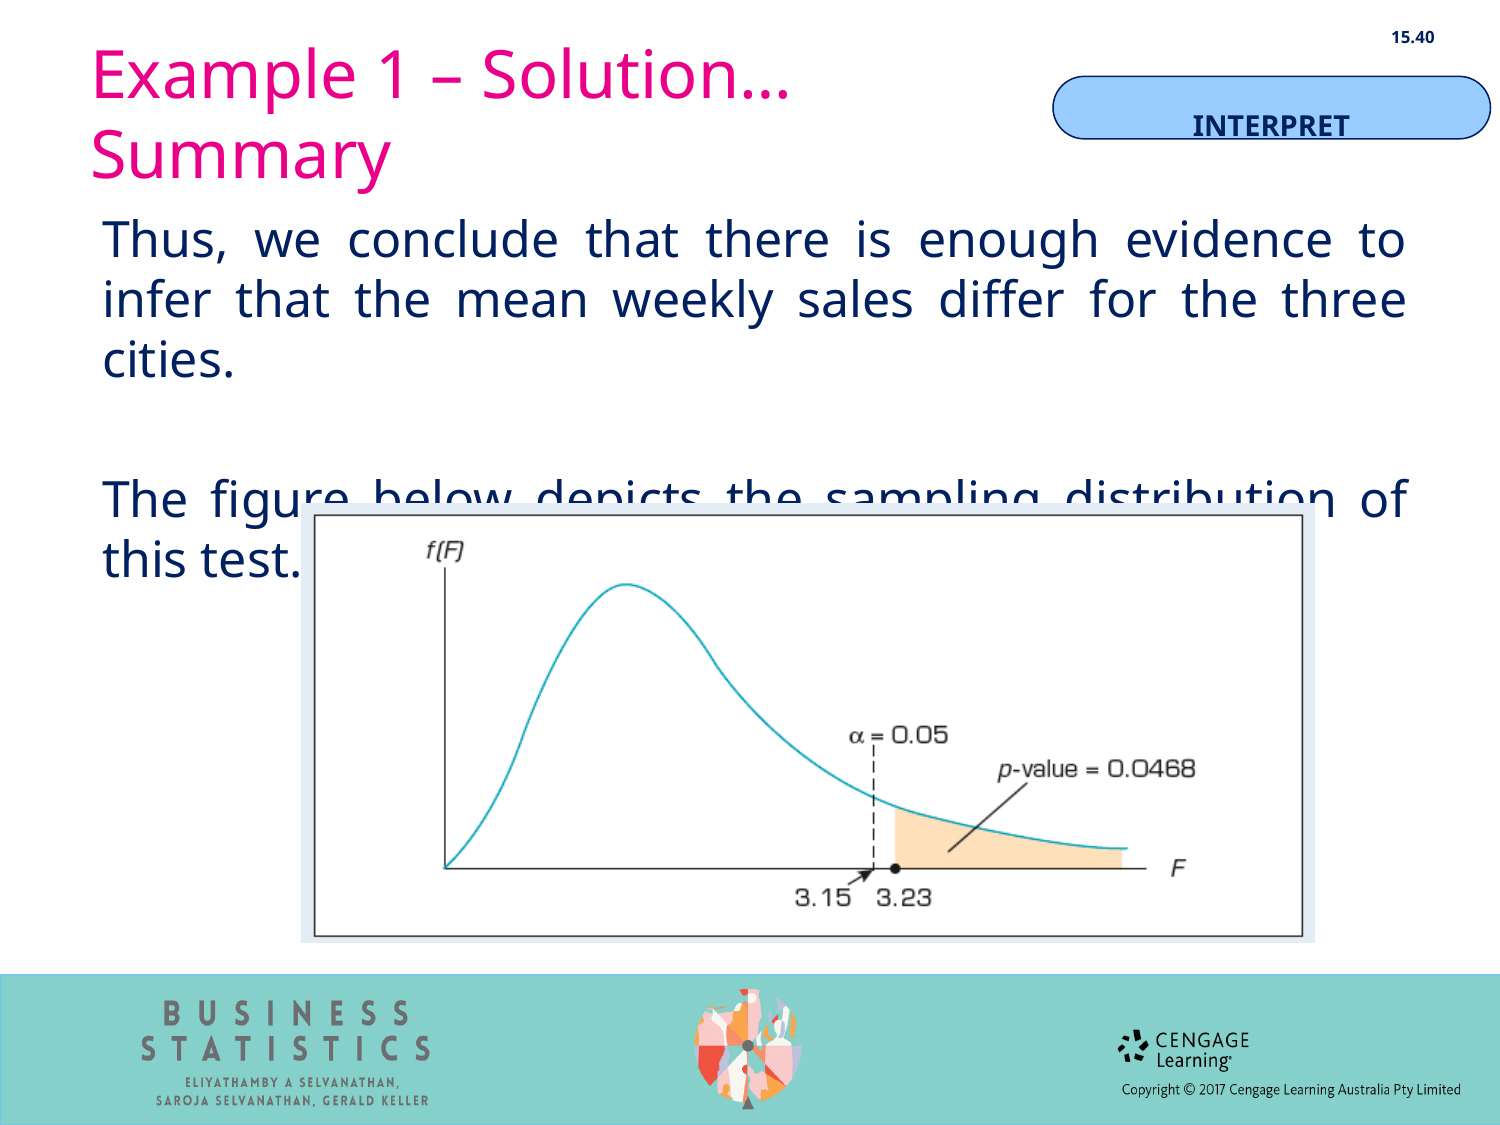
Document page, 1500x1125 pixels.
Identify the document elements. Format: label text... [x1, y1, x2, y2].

title Example 1 – Solution… Summary [75, 39, 1425, 185]
text_box INTERPRET [1053, 76, 1491, 139]
list Thus, we conclude that there is enough evidence to infer that the mean weekly sales differ for the three cities. The figure below depicts the sampling distribution of this test. [87, 200, 1424, 906]
slide_number 15.40 [1376, 0, 1500, 67]
picture [0, 0, 1500, 1125]
